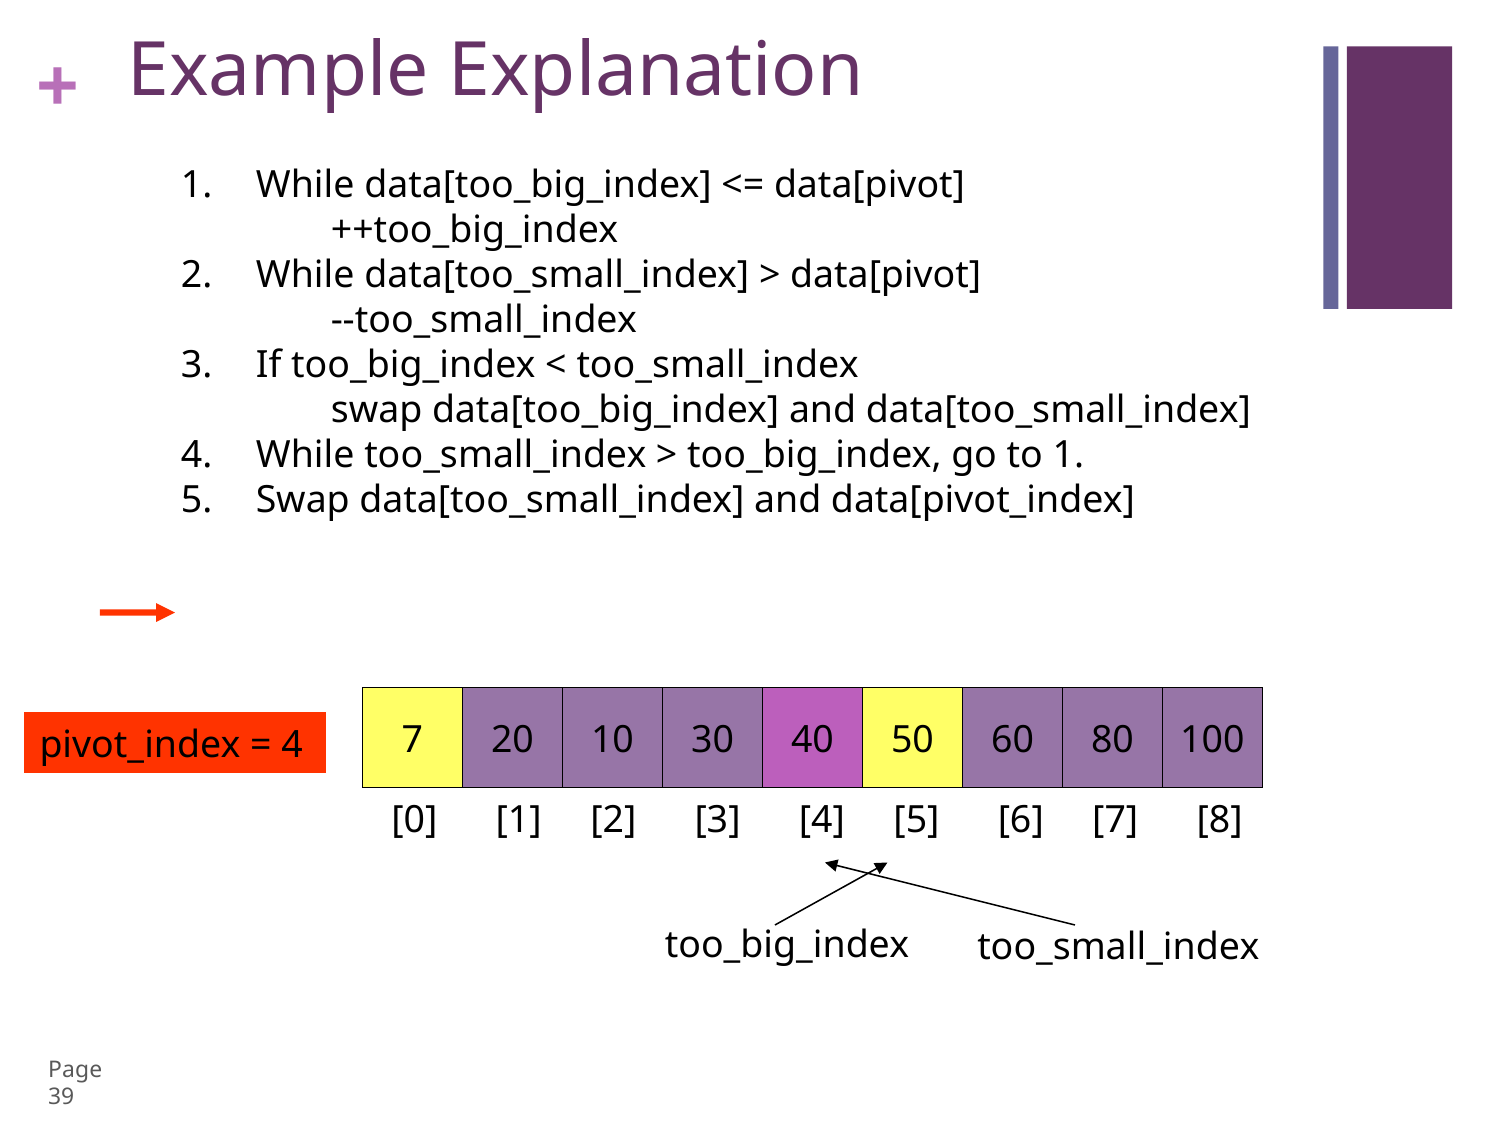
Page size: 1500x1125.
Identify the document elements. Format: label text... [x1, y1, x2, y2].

text_box 10 [562, 687, 662, 787]
text_box 50 [862, 687, 962, 787]
text_box While data[too_big_index] <= data[pivot] ++too_big_index While data[too_small_index] > data[pivot] --too_small_index If too_big_index < too_small_index swap data[too_big_index] and data[too_small_index] While too_small_index > too_big_index, go to 1. Swap data[too_small_index] and data[pivot_index] [166, 152, 1417, 663]
text_box 40 [762, 687, 862, 787]
text_box pivot_index = 4 [24, 712, 325, 773]
text_box too_big_index [650, 912, 1026, 973]
title Example Explanation [112, 12, 1388, 116]
text_box [0] [1] [2] [3] [4] [5] [6] [7] [8] [376, 787, 1260, 848]
text_box 80 [1062, 687, 1162, 787]
text_box [99, 606, 175, 619]
text_box 30 [662, 687, 762, 787]
text_box 7 [362, 687, 462, 788]
text_box 20 [462, 687, 562, 787]
text_box [825, 859, 868, 873]
text_box too_small_index [962, 914, 1313, 975]
text_box [774, 862, 888, 926]
text_box 100 [1162, 687, 1263, 788]
text_box 60 [962, 687, 1062, 787]
footer Page 39 [33, 1053, 148, 1114]
